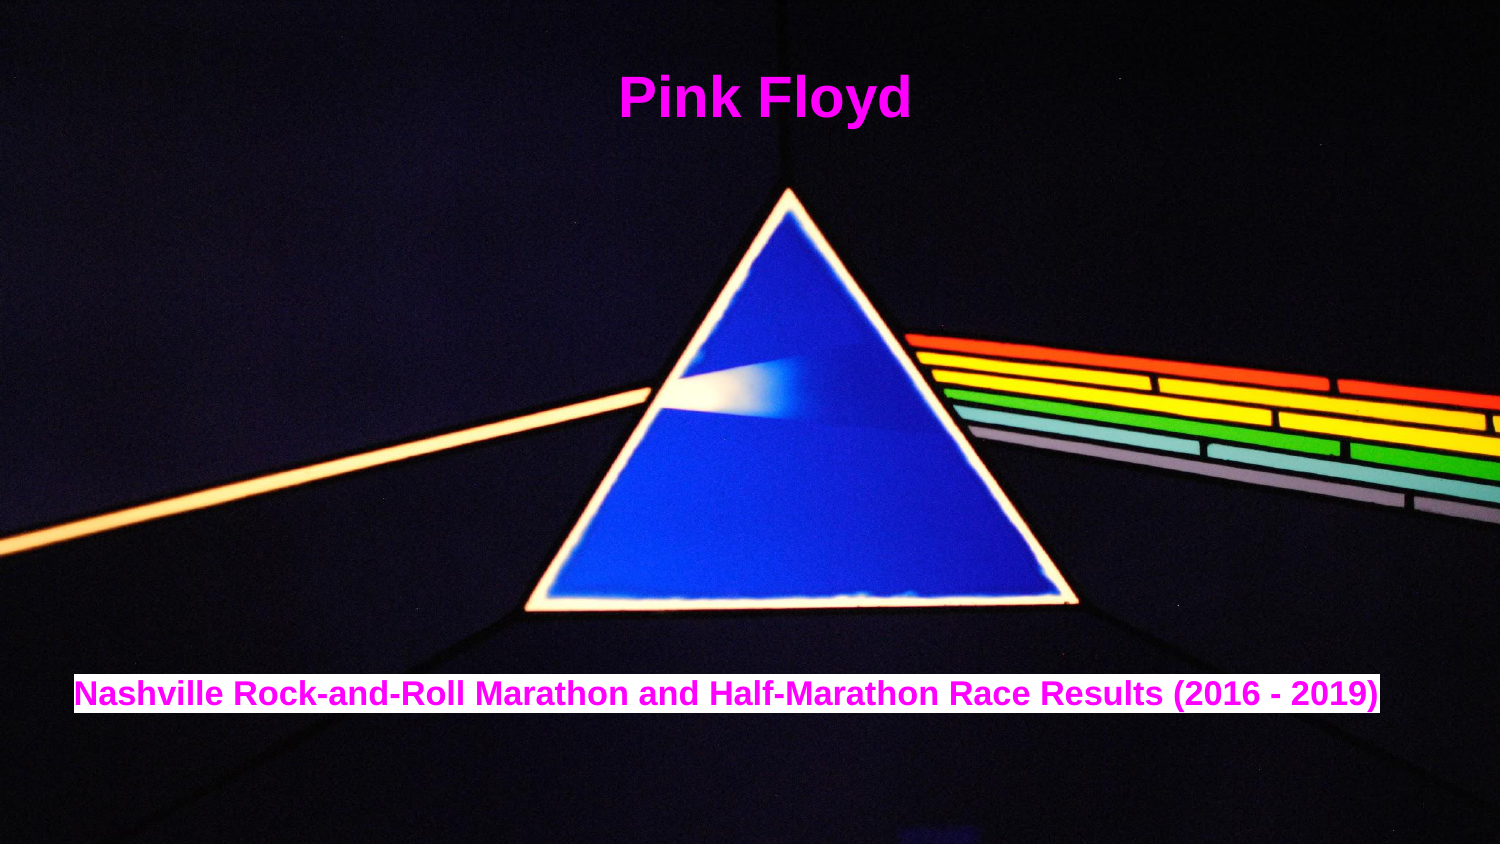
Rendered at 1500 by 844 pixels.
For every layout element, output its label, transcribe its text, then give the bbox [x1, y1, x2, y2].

title Nashville Rock-and-Roll Marathon and Half-Marathon Race Results (2016 - 2019) [58, 437, 1457, 774]
subtitle Pink Floyd [67, 49, 1465, 180]
picture [0, 0, 1500, 844]
